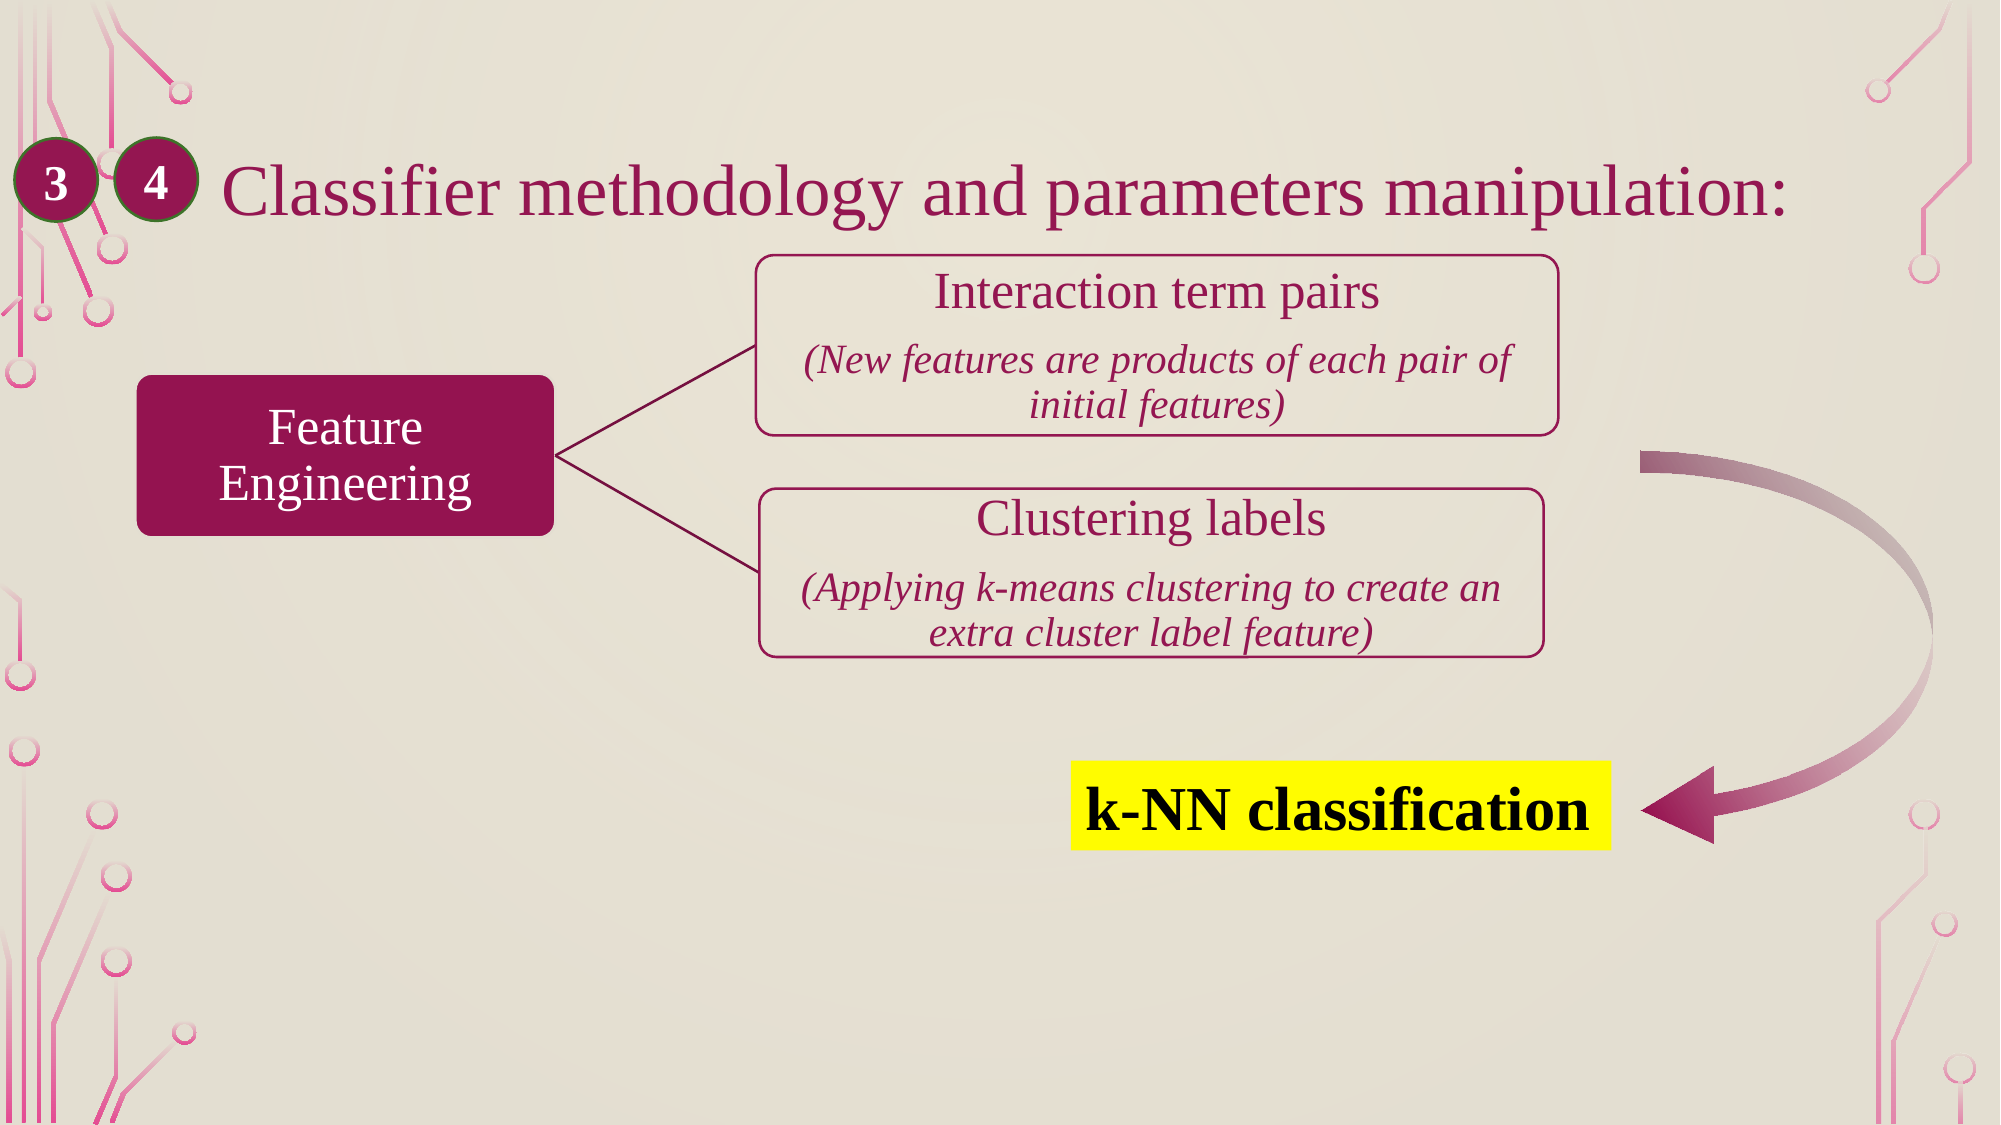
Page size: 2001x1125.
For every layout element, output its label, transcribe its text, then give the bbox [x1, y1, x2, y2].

text_box 3 [14, 138, 98, 222]
text_box [1640, 450, 1933, 844]
text_box Classifier methodology and parameters manipulation: [206, 135, 1819, 238]
text_box 4 [114, 137, 198, 221]
text_box k-NN classification [1070, 760, 1612, 851]
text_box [135, 254, 1559, 658]
